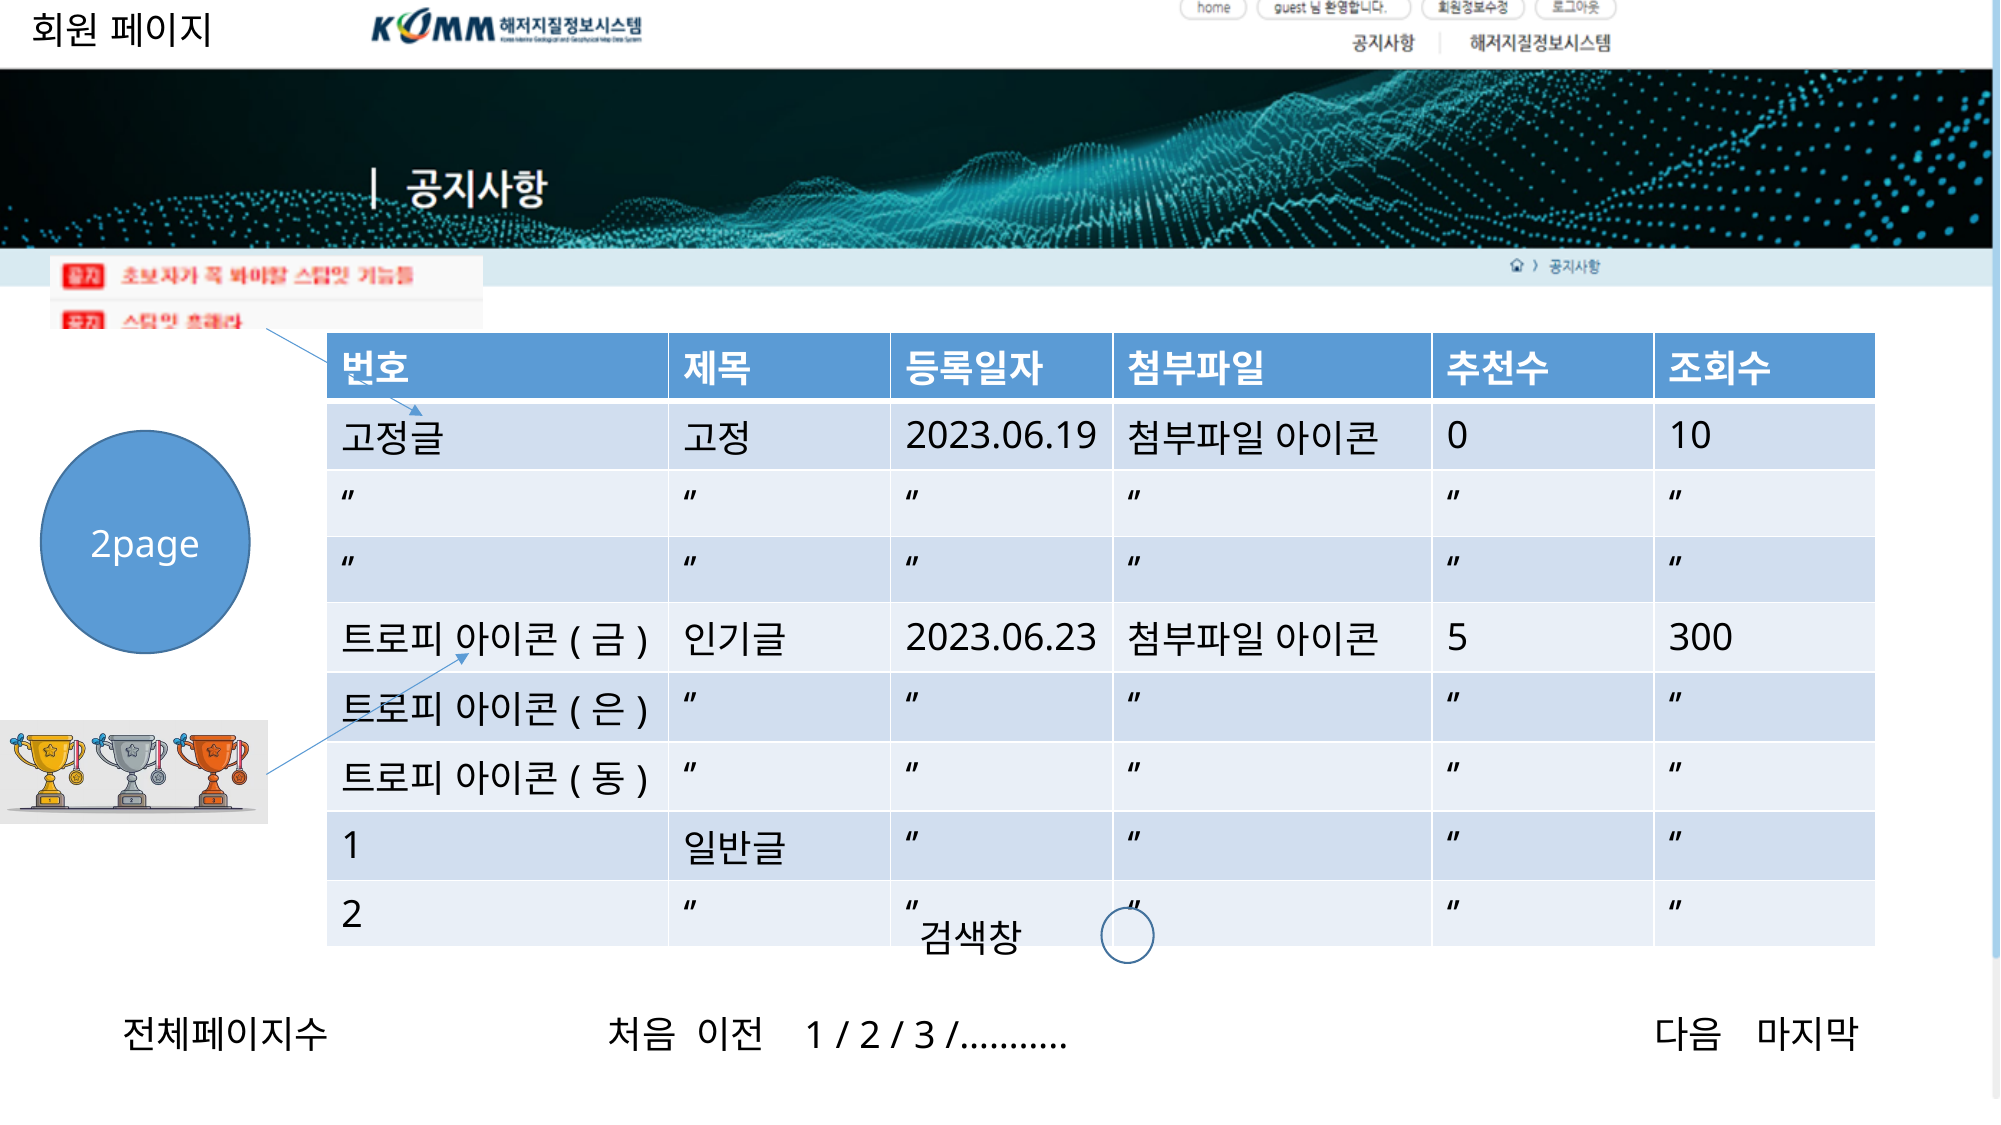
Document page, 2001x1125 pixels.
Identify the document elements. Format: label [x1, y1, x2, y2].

picture [0, 0, 2000, 1100]
text_box [266, 328, 423, 416]
text_box [266, 653, 470, 775]
